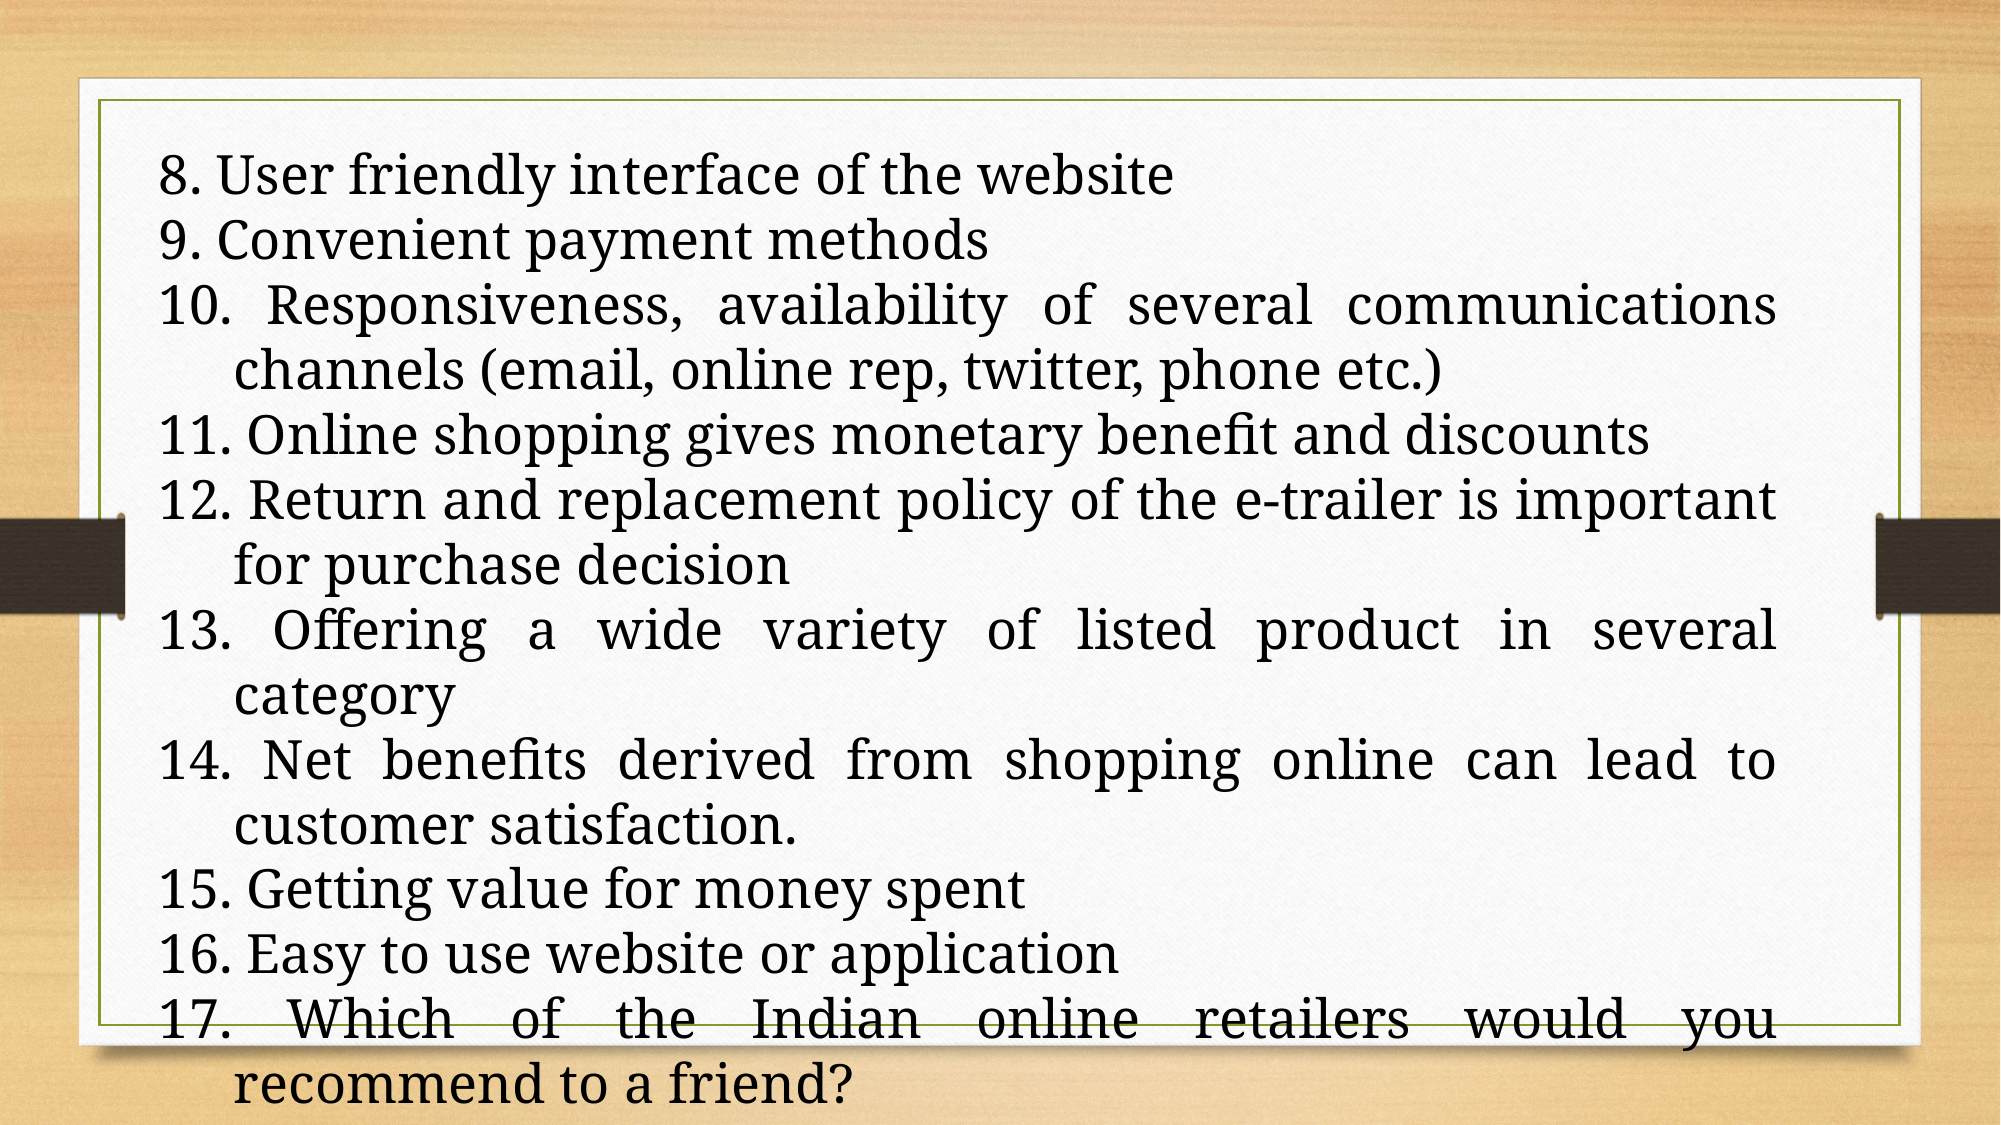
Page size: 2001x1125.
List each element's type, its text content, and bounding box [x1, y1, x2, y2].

text_box 8. User friendly interface of the website 9. Convenient payment methods 10. Responsiveness, availability of several communications channels (email, online rep, twitter, phone etc.) 11. Online shopping gives monetary benefit and discounts 12. Return and replacement policy of the e-trailer is important for purchase decision 13. Offering a wide variety of listed product in several category 14. Net benefits derived from shopping online can lead to customer satisfaction. 15. Getting value for money spent 16. Easy to use website or application 17. Which of the Indian online retailers would you recommend to a friend? [144, 132, 1795, 1123]
picture [0, 0, 2001, 1125]
